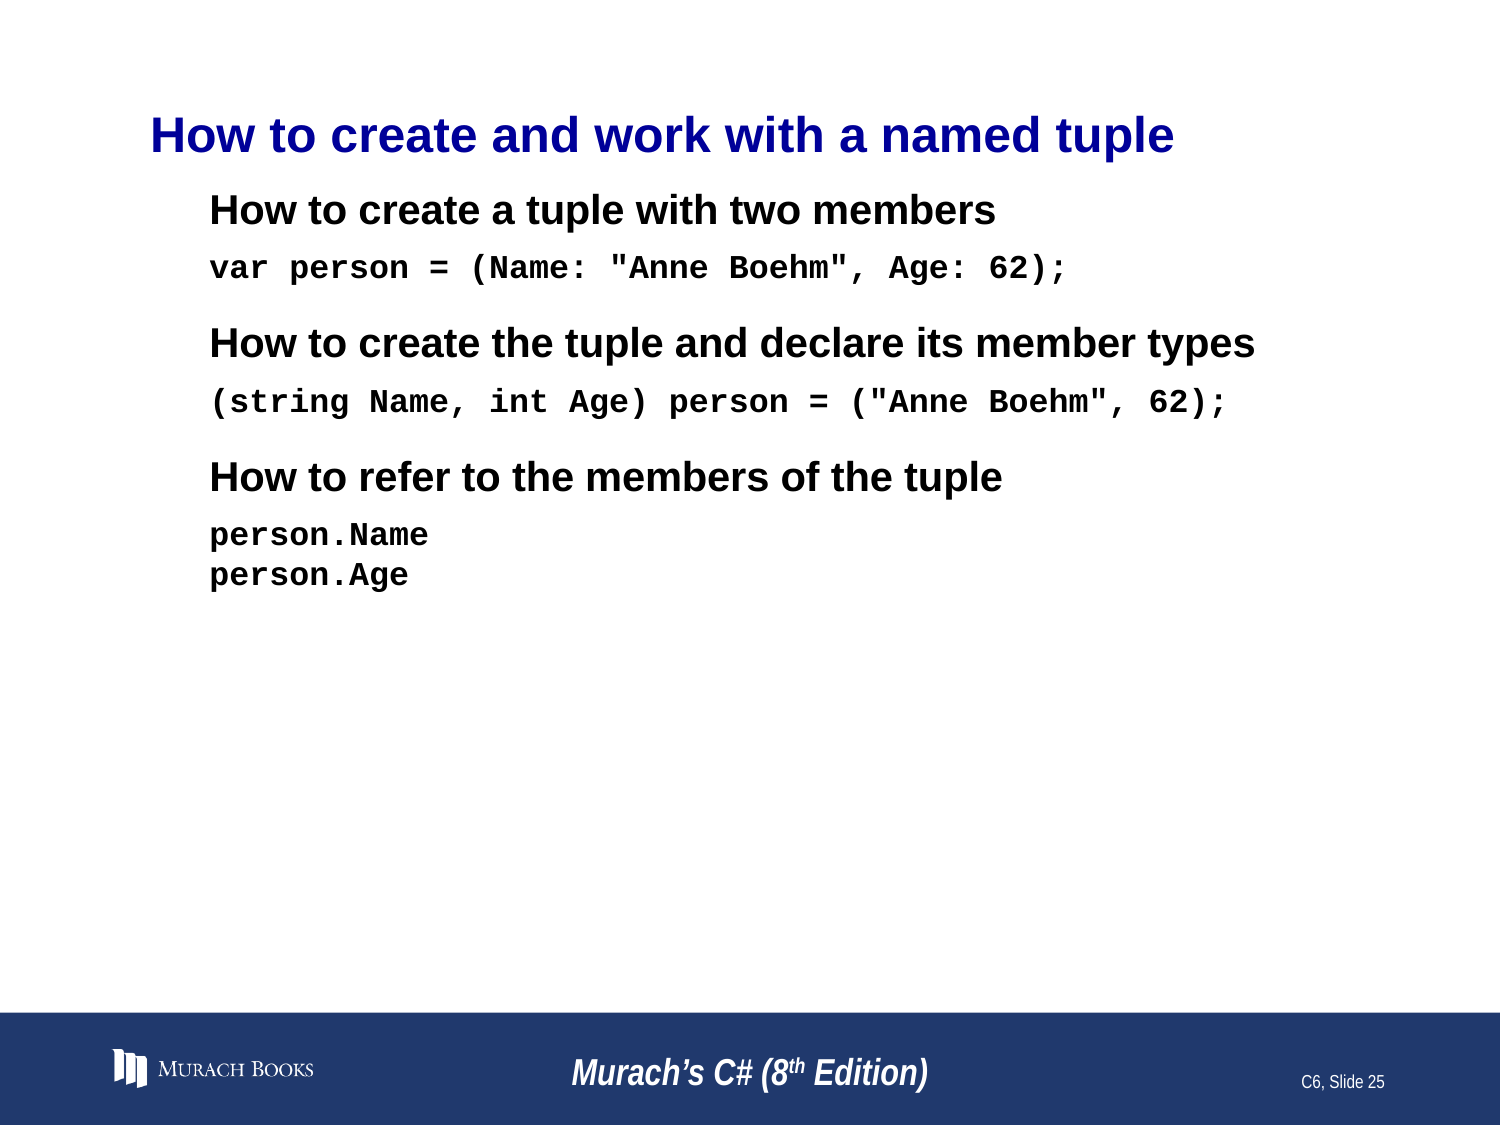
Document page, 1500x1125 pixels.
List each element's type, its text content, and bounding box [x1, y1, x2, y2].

footer [12, 1025, 450, 1100]
list How to create a tuple with two members var person = (Name: "Anne Boehm", Age: 62); How to create the tuple and declare its member types (string Name, int Age) person = ("Anne Boehm", 62); How to refer to the members of the tuple person.Name person.Age [137, 174, 1350, 975]
slide_number C6, Slide 25 [1087, 1025, 1400, 1100]
title How to create and work with a named tuple [150, 102, 1350, 164]
slide_number Murach’s C# (8th Edition) [450, 1025, 1050, 1100]
